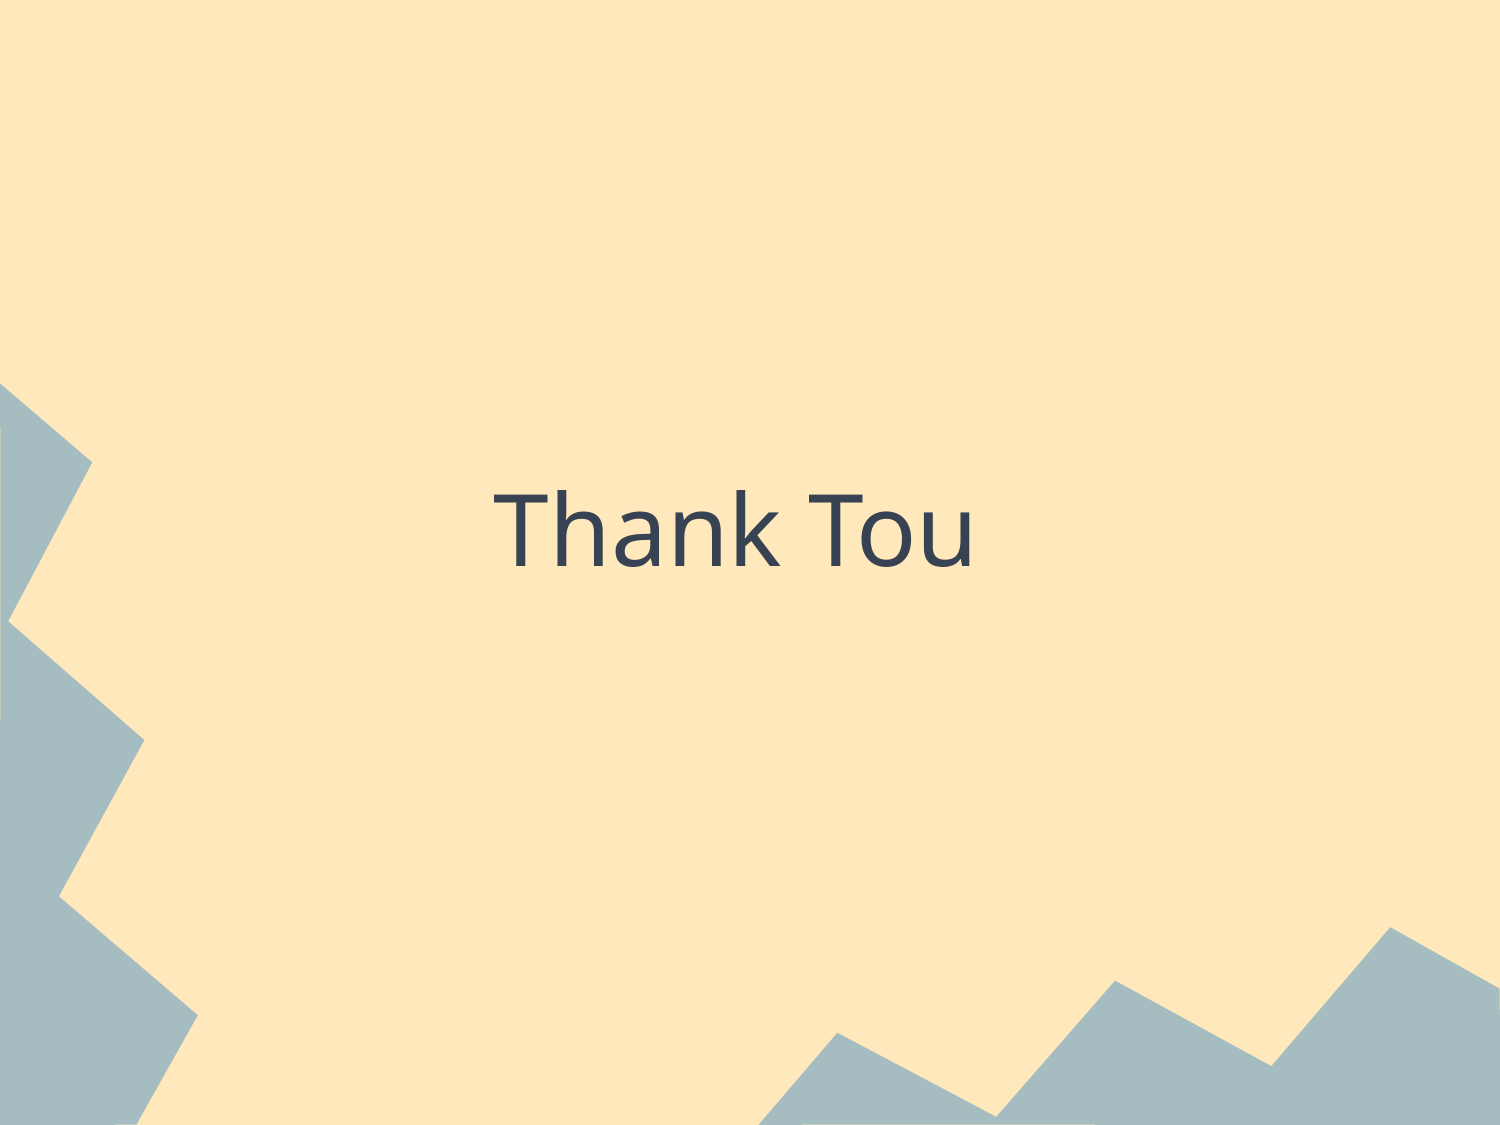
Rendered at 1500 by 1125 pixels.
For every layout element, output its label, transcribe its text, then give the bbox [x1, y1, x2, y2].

list Thank Tou [61, 188, 1412, 1004]
